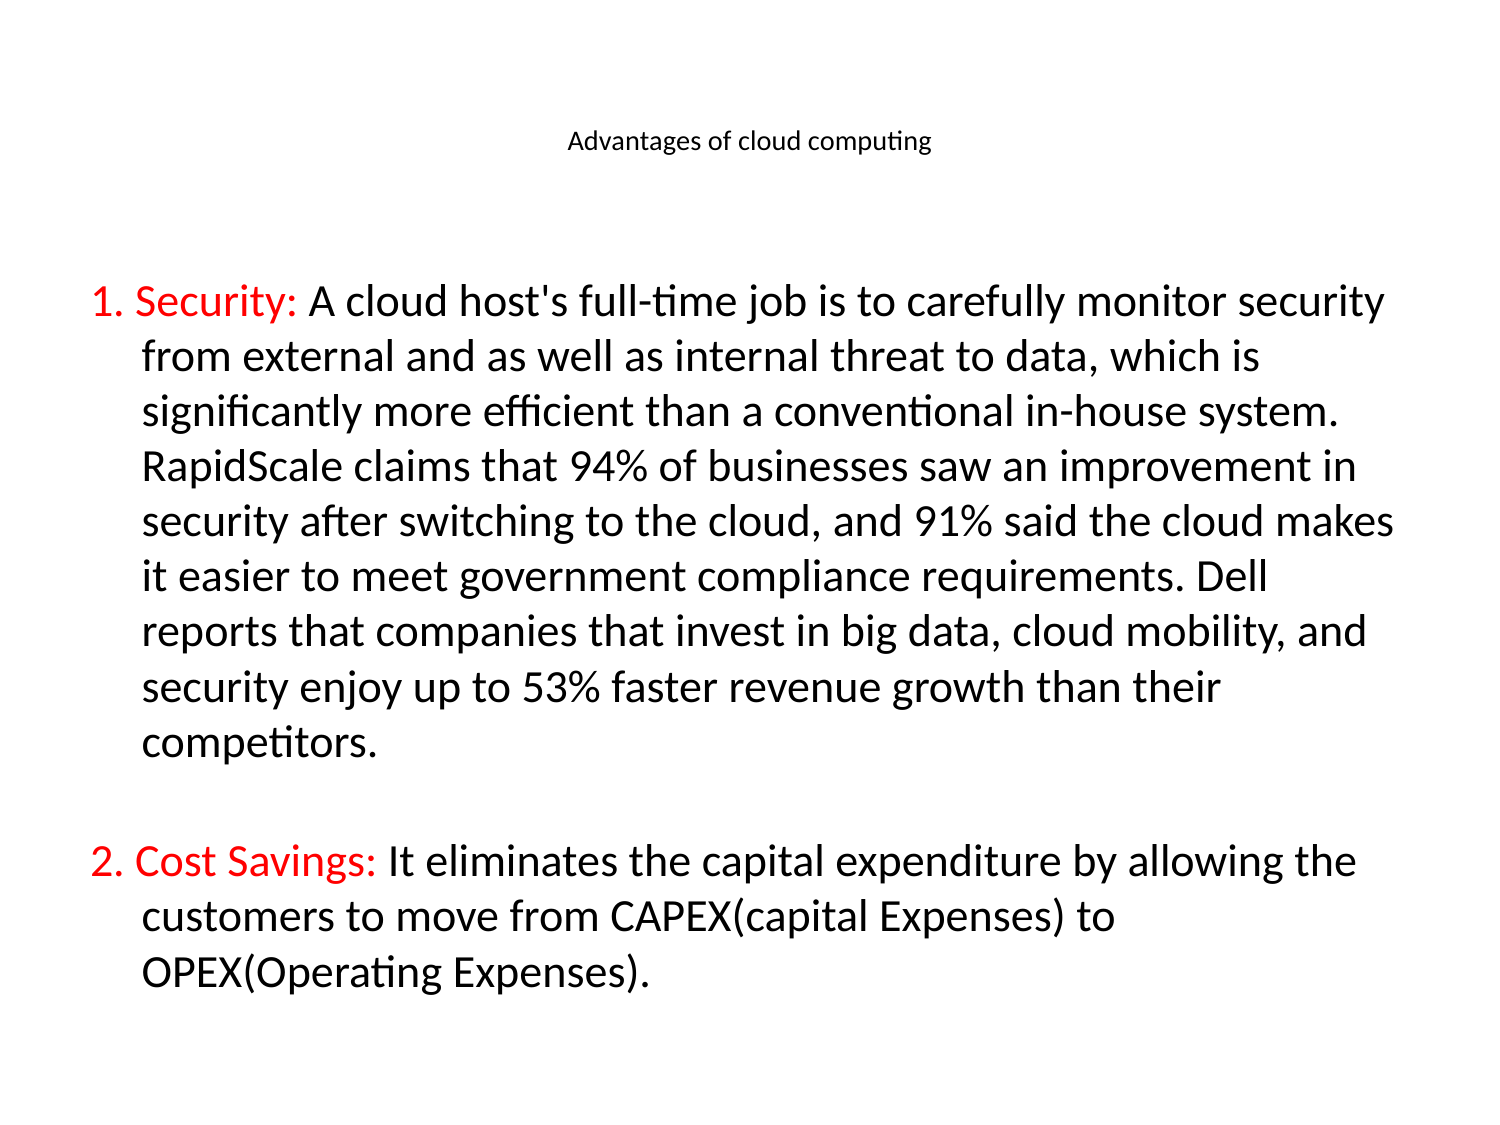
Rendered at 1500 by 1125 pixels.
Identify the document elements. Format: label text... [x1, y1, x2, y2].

list 1. Security: A cloud host's full-time job is to carefully monitor security from external and as well as internal threat to data, which is significantly more efficient than a conventional in-house system. RapidScale claims that 94% of businesses saw an improvement in security after switching to the cloud, and 91% said the cloud makes it easier to meet government compliance requirements. Dell reports that companies that invest in big data, cloud mobility, and security enjoy up to 53% faster revenue growth than their competitors. 2. Cost Savings: It eliminates the capital expenditure by allowing the customers to move from CAPEX(capital Expenses) to OPEX(Operating Expenses). [75, 262, 1425, 1005]
title Advantages of cloud computing [75, 45, 1425, 233]
